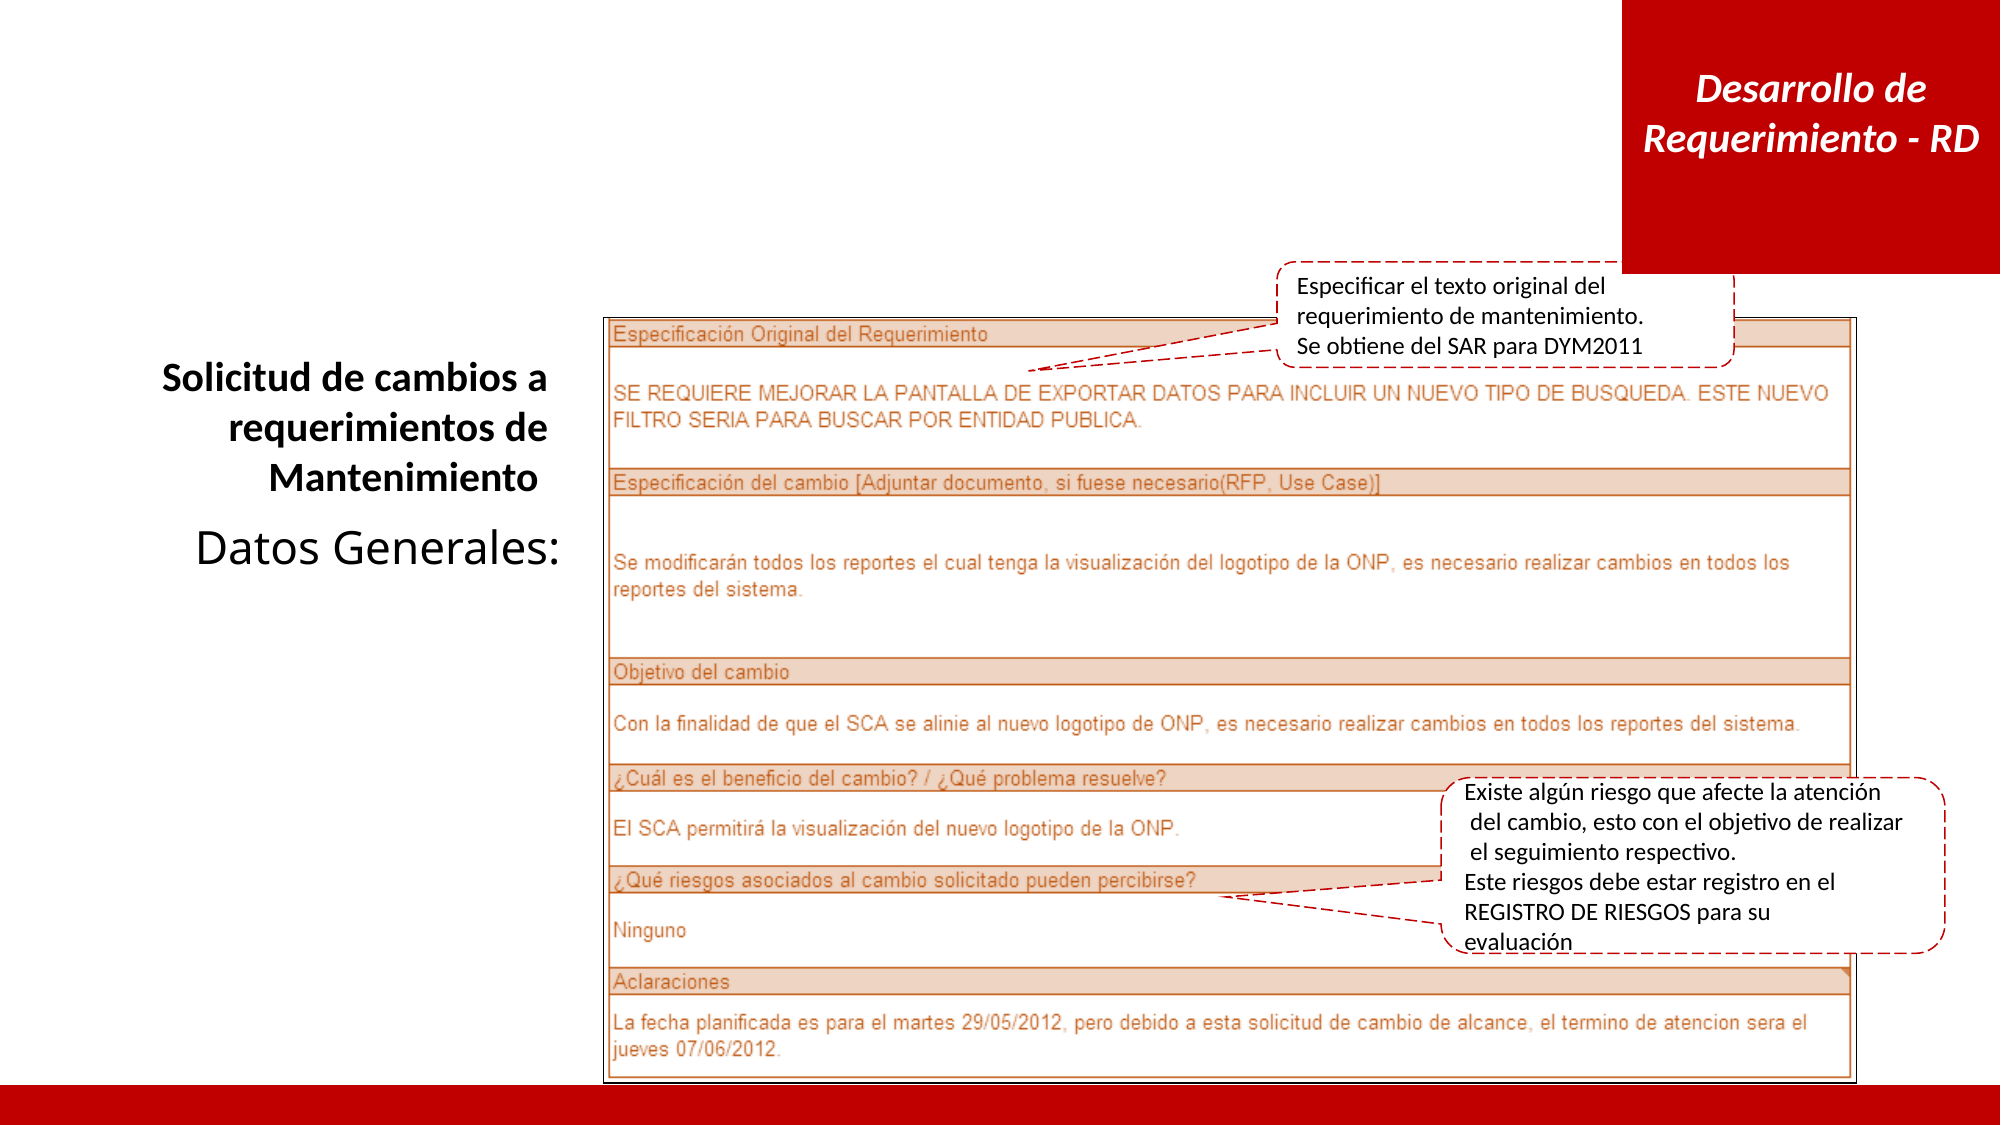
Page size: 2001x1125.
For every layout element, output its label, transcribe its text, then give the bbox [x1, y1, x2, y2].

text_box Especificar el texto original del requerimiento de mantenimiento. Se obtiene del SAR para DYM2011 [1275, 260, 1736, 318]
text_box [0, 1085, 2000, 1125]
text_box Datos Generales: [182, 527, 561, 609]
picture [604, 318, 1856, 1083]
text_box Existe algún riesgo que afecte la atención del cambio, esto con el objetivo de realizar el seguimiento respectivo. Este riesgos debe estar registro en el REGISTRO DE RIESGOS para su evaluación [1856, 776, 1947, 955]
text_box Desarrollo de Requerimiento - RD [1622, 0, 2000, 274]
text_box Solicitud de cambios a requerimientos de Mantenimiento [0, 342, 563, 508]
